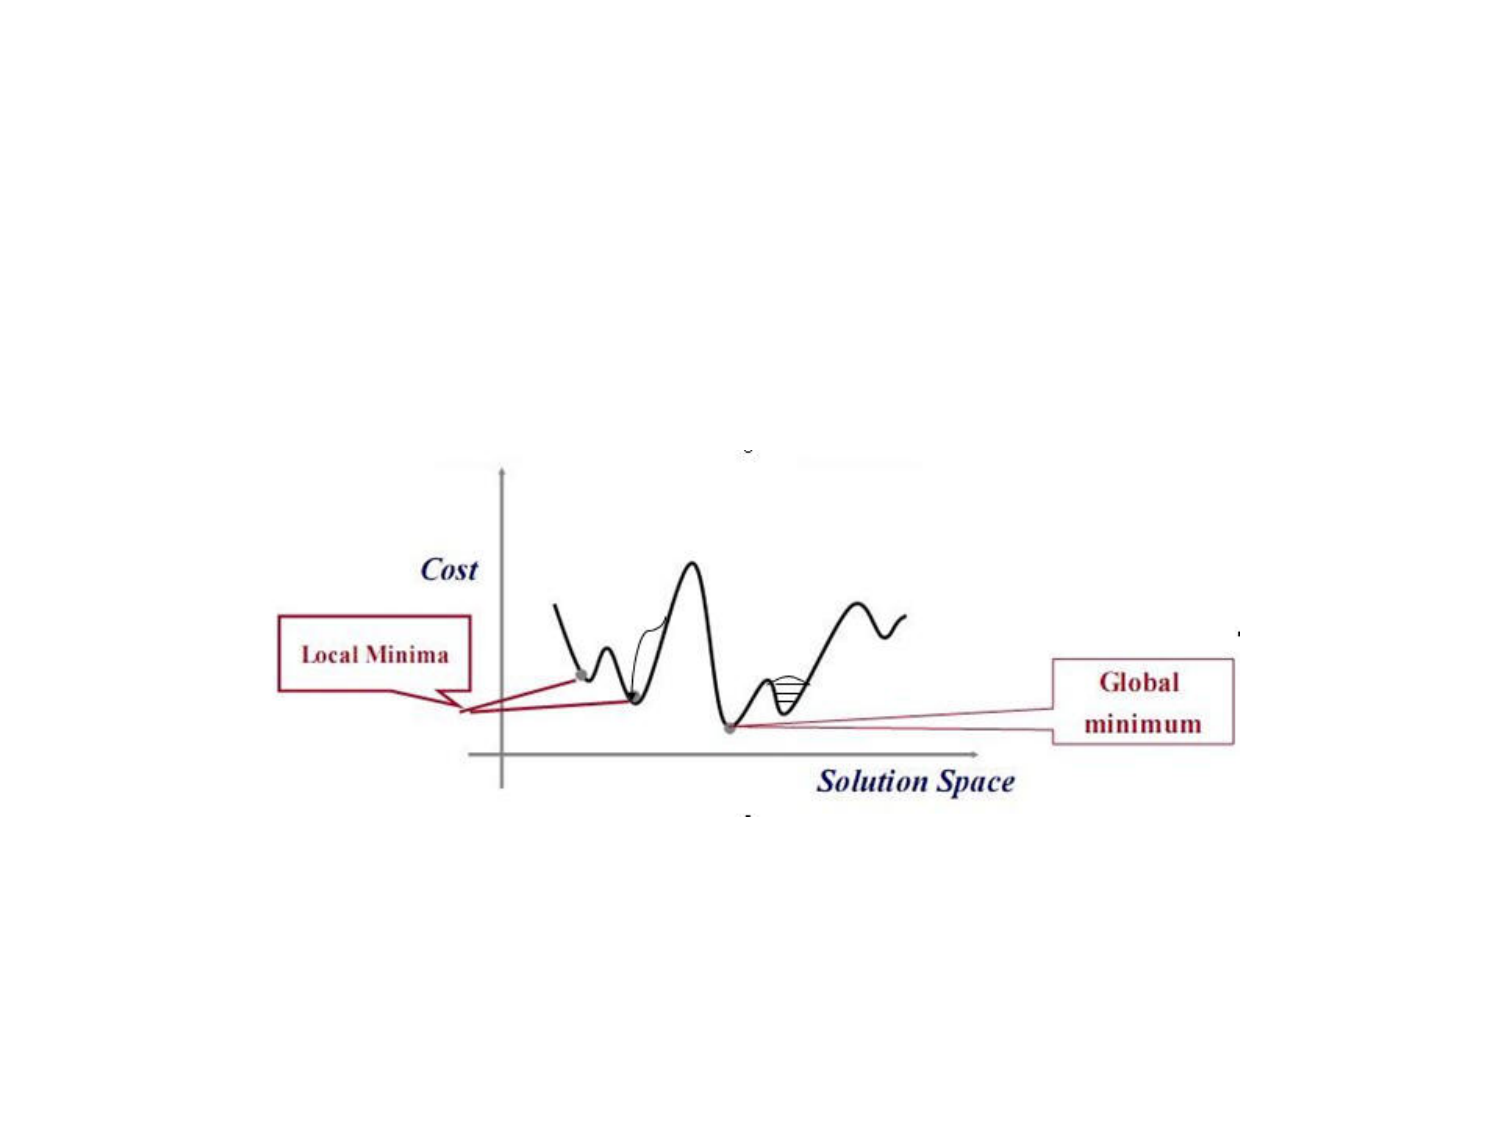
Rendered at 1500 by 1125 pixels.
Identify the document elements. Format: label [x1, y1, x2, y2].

list [259, 450, 1241, 817]
